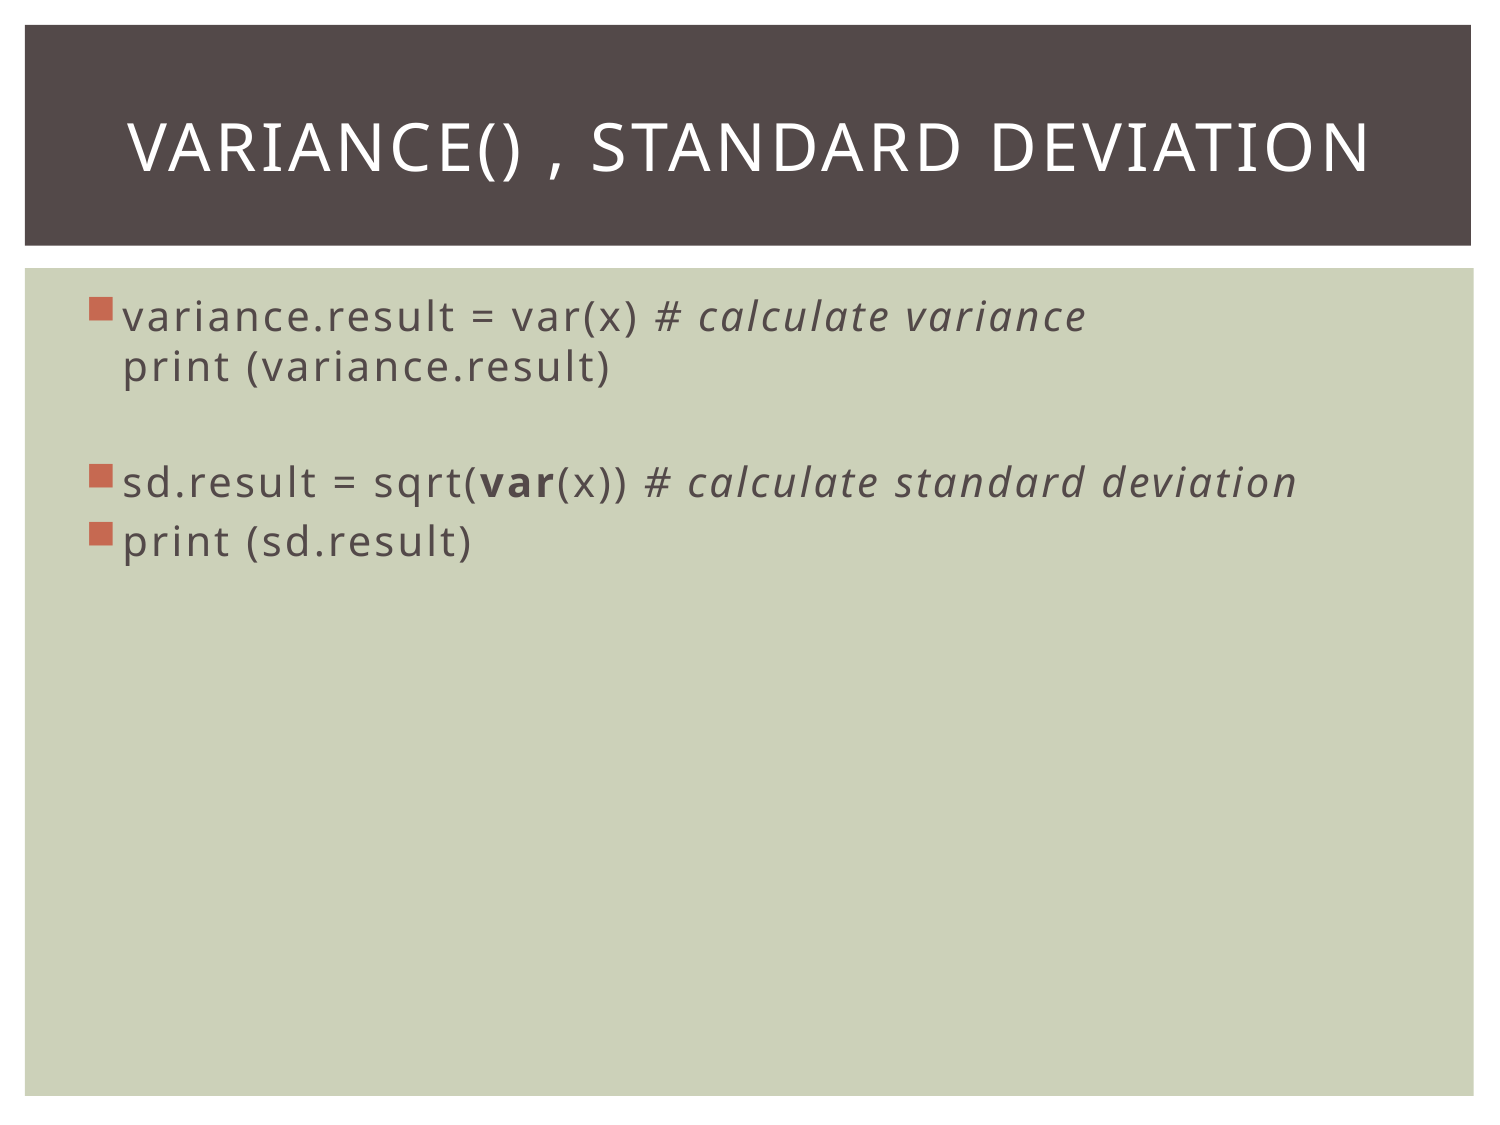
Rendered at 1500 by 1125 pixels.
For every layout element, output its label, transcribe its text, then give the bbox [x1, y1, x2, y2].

list variance.result = var(x) # calculate variance print (variance.result) sd.result = sqrt(var(x)) # calculate standard deviation print (sd.result) [62, 281, 1442, 1005]
title Variance() , STANDARD DEVIATION [62, 58, 1438, 232]
